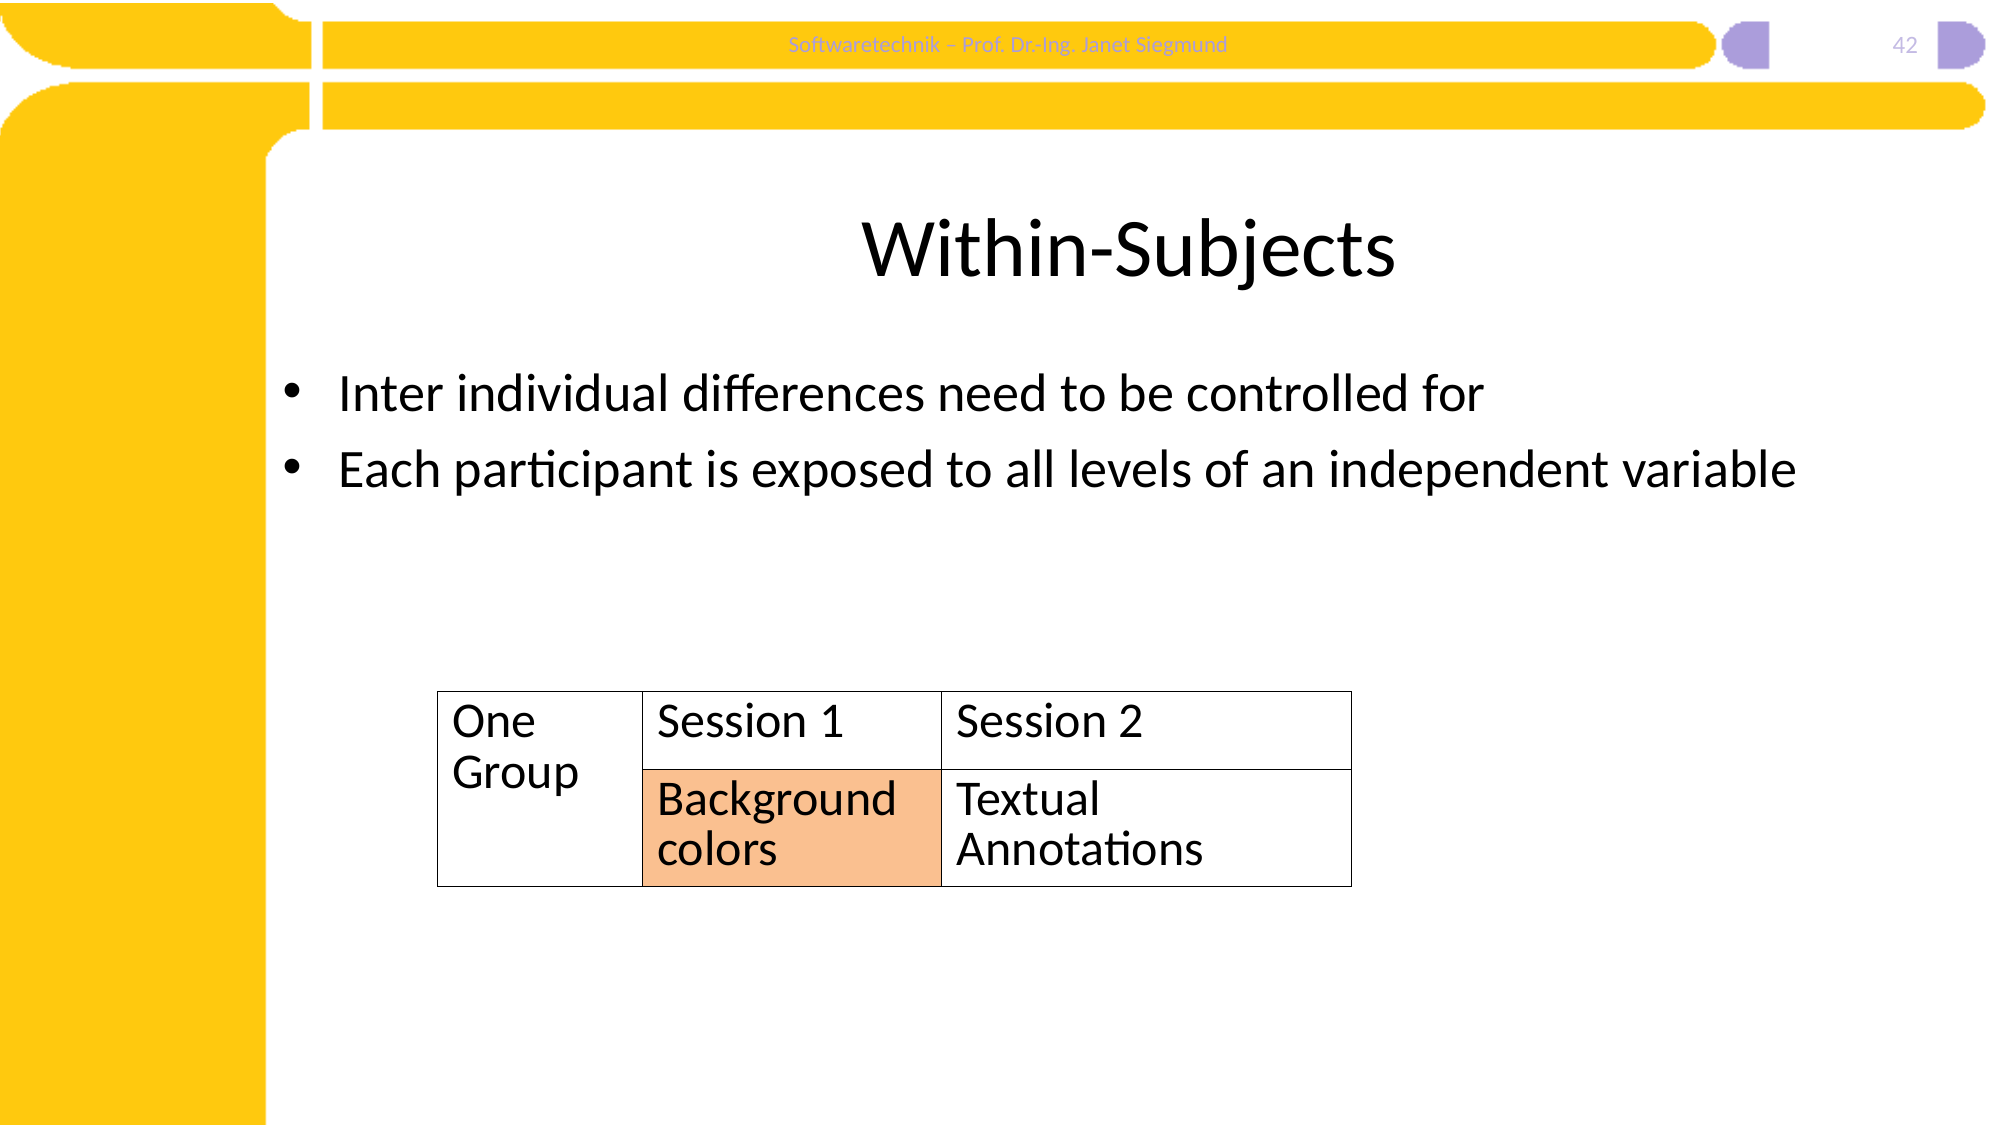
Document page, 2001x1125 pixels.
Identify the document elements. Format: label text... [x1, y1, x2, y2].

title Within-Subjects [267, 149, 1993, 338]
table_header Session 1 [643, 692, 941, 769]
table_header One Group [438, 692, 642, 886]
list Inter individual differences need to be controlled for Each participant is exposed to all levels of an independent variable [267, 349, 1993, 1104]
table_cell Background colors [643, 770, 941, 886]
table_header Session 2 [942, 692, 1351, 769]
table_cell Textual Annotations [942, 770, 1351, 886]
slide_number 42 [1767, 20, 1934, 67]
picture [0, 3, 1999, 1125]
